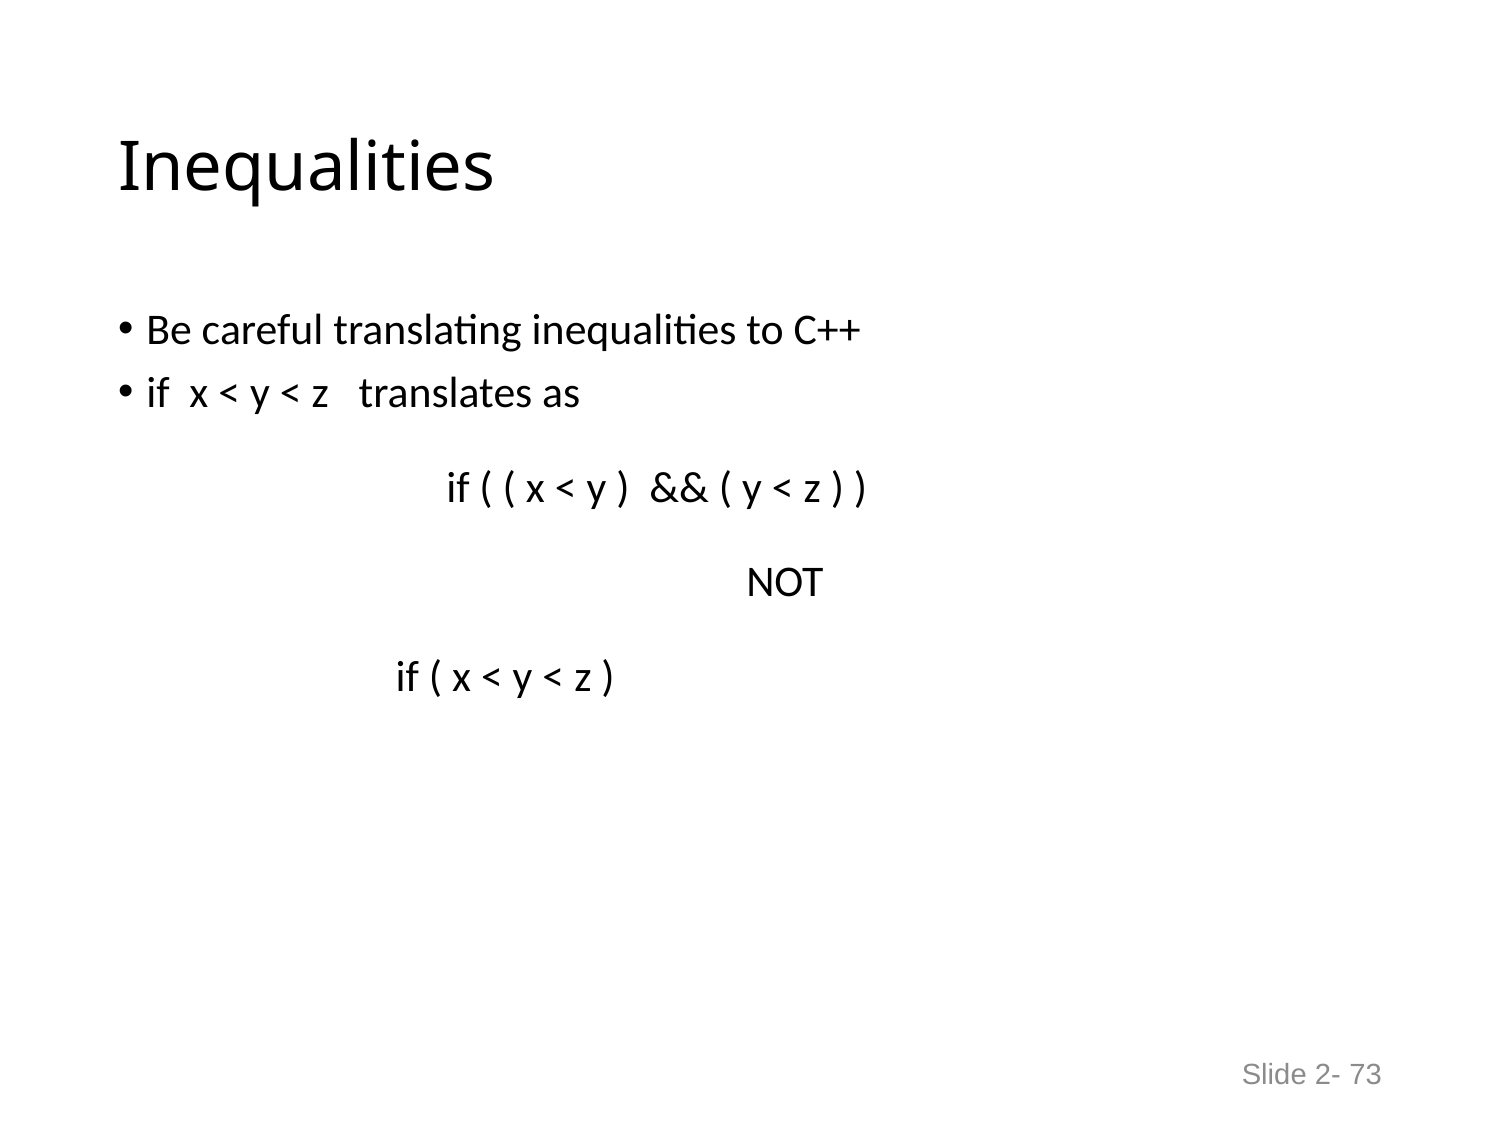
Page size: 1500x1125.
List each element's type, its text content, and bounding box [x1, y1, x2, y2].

list Be careful translating inequalities to C++ if x < y < z translates as if ( ( x < y ) && ( y < z ) ) NOT if ( x < y < z ) [103, 299, 1397, 1014]
slide_number Slide 2- 73 [1059, 1042, 1397, 1103]
title Inequalities [103, 59, 1397, 278]
